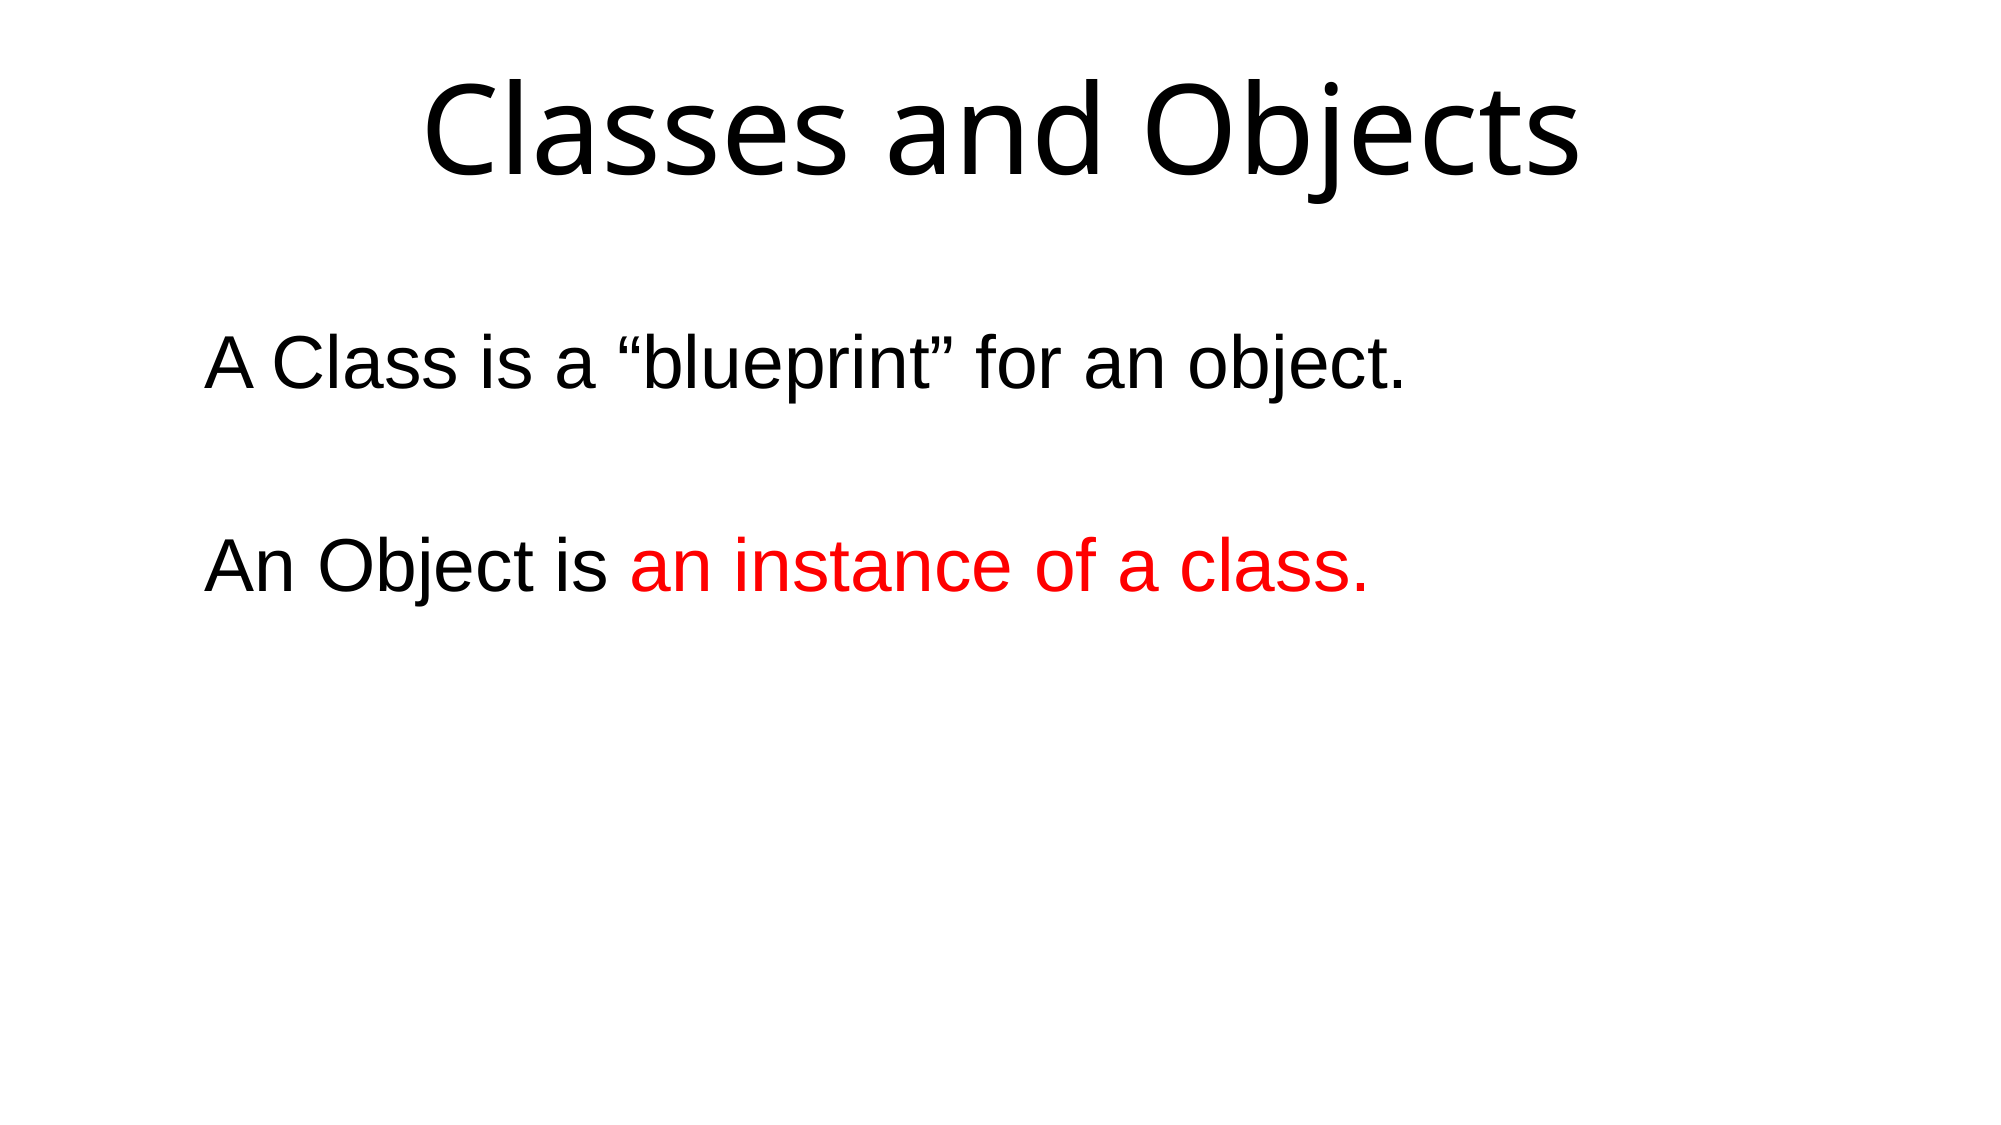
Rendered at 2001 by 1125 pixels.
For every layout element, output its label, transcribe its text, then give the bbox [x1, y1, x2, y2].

list A Class is a “blueprint” for an object. An Object is an instance of a class. [189, 315, 1865, 909]
title Classes and Objects [139, 15, 1865, 254]
